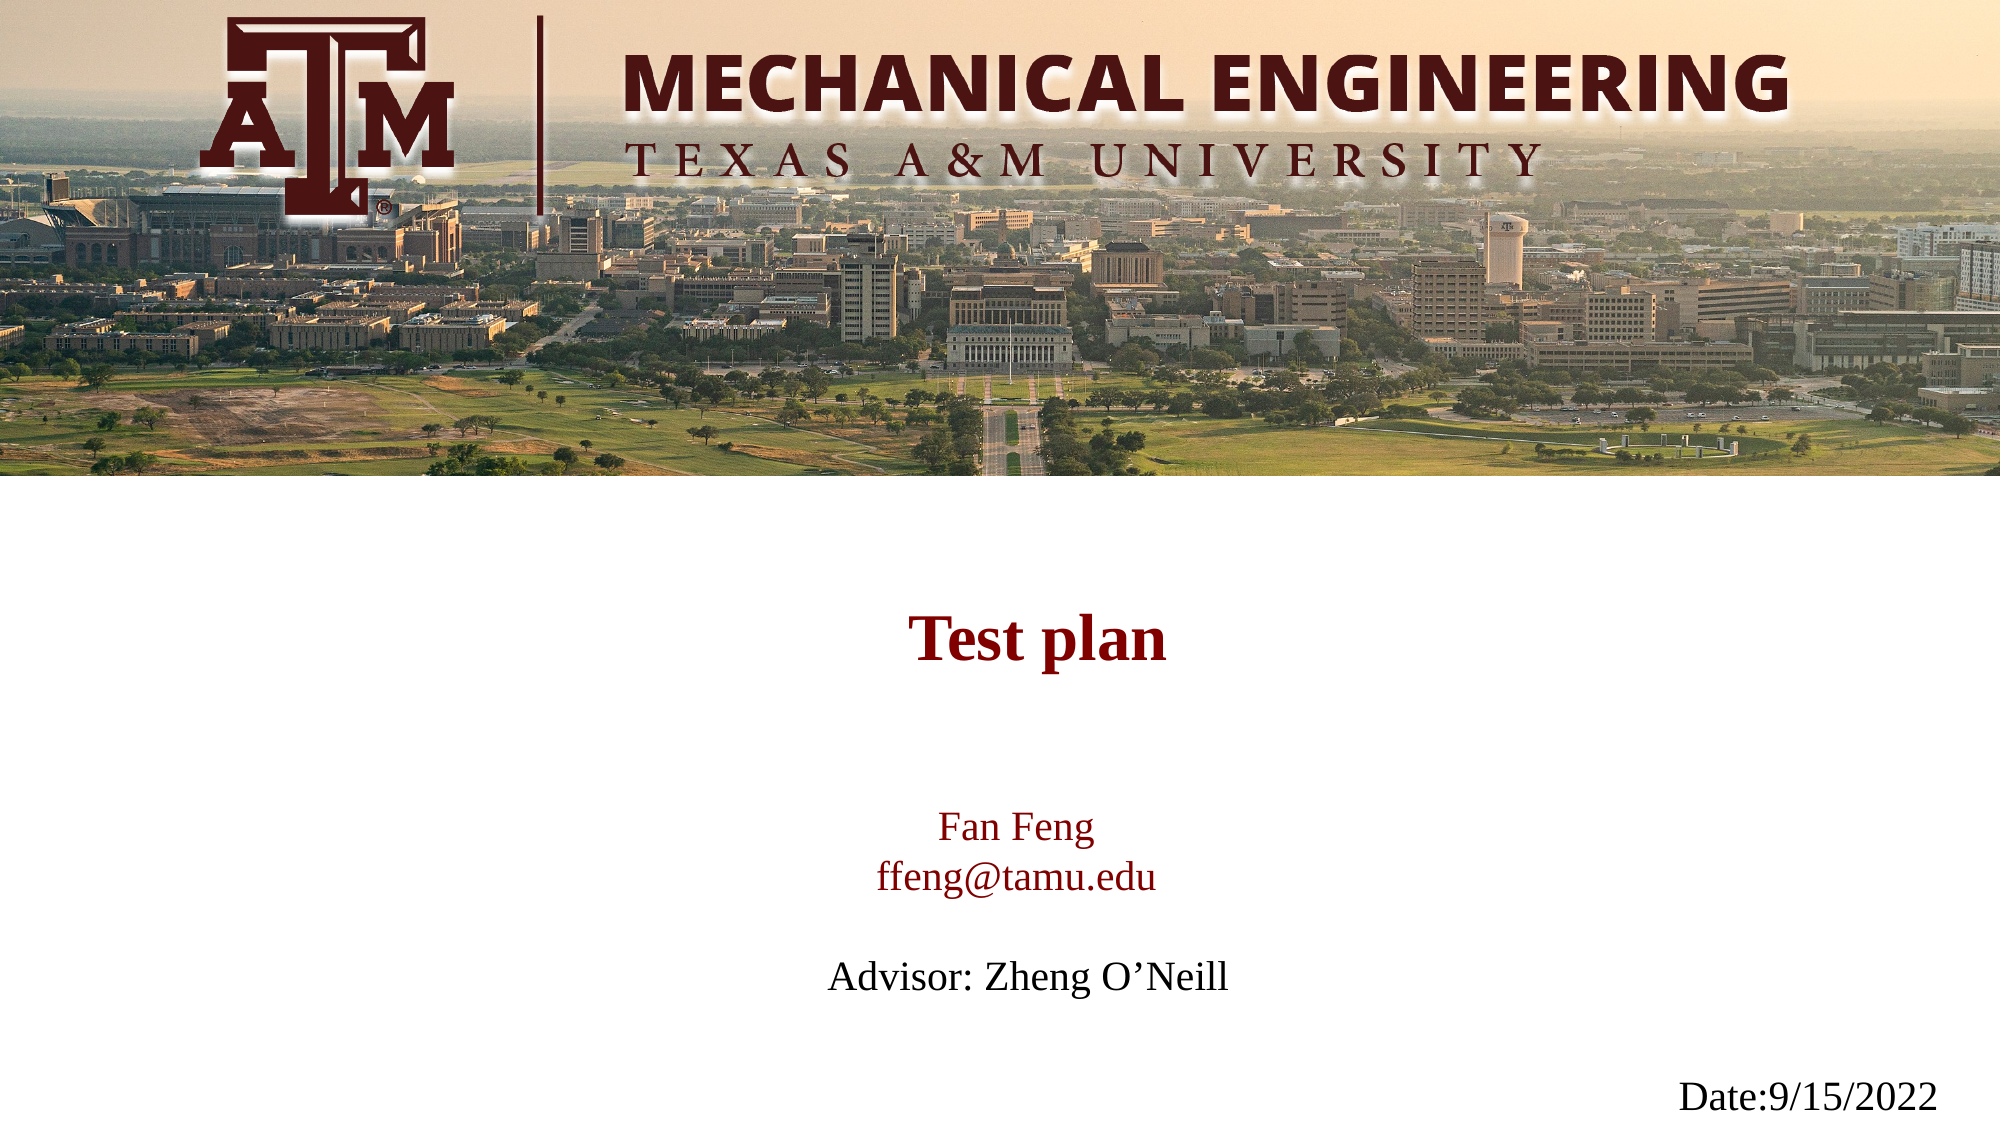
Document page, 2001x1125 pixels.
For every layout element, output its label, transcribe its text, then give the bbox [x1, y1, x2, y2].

text_box Fan Feng ffeng@tamu.edu [724, 791, 1309, 907]
text_box Advisor: Zheng O’Neill [736, 916, 1321, 1007]
text_box Date:9/15/2022 [1663, 1036, 2000, 1125]
picture [0, 0, 2000, 476]
text_box Test plan [239, 586, 1837, 682]
